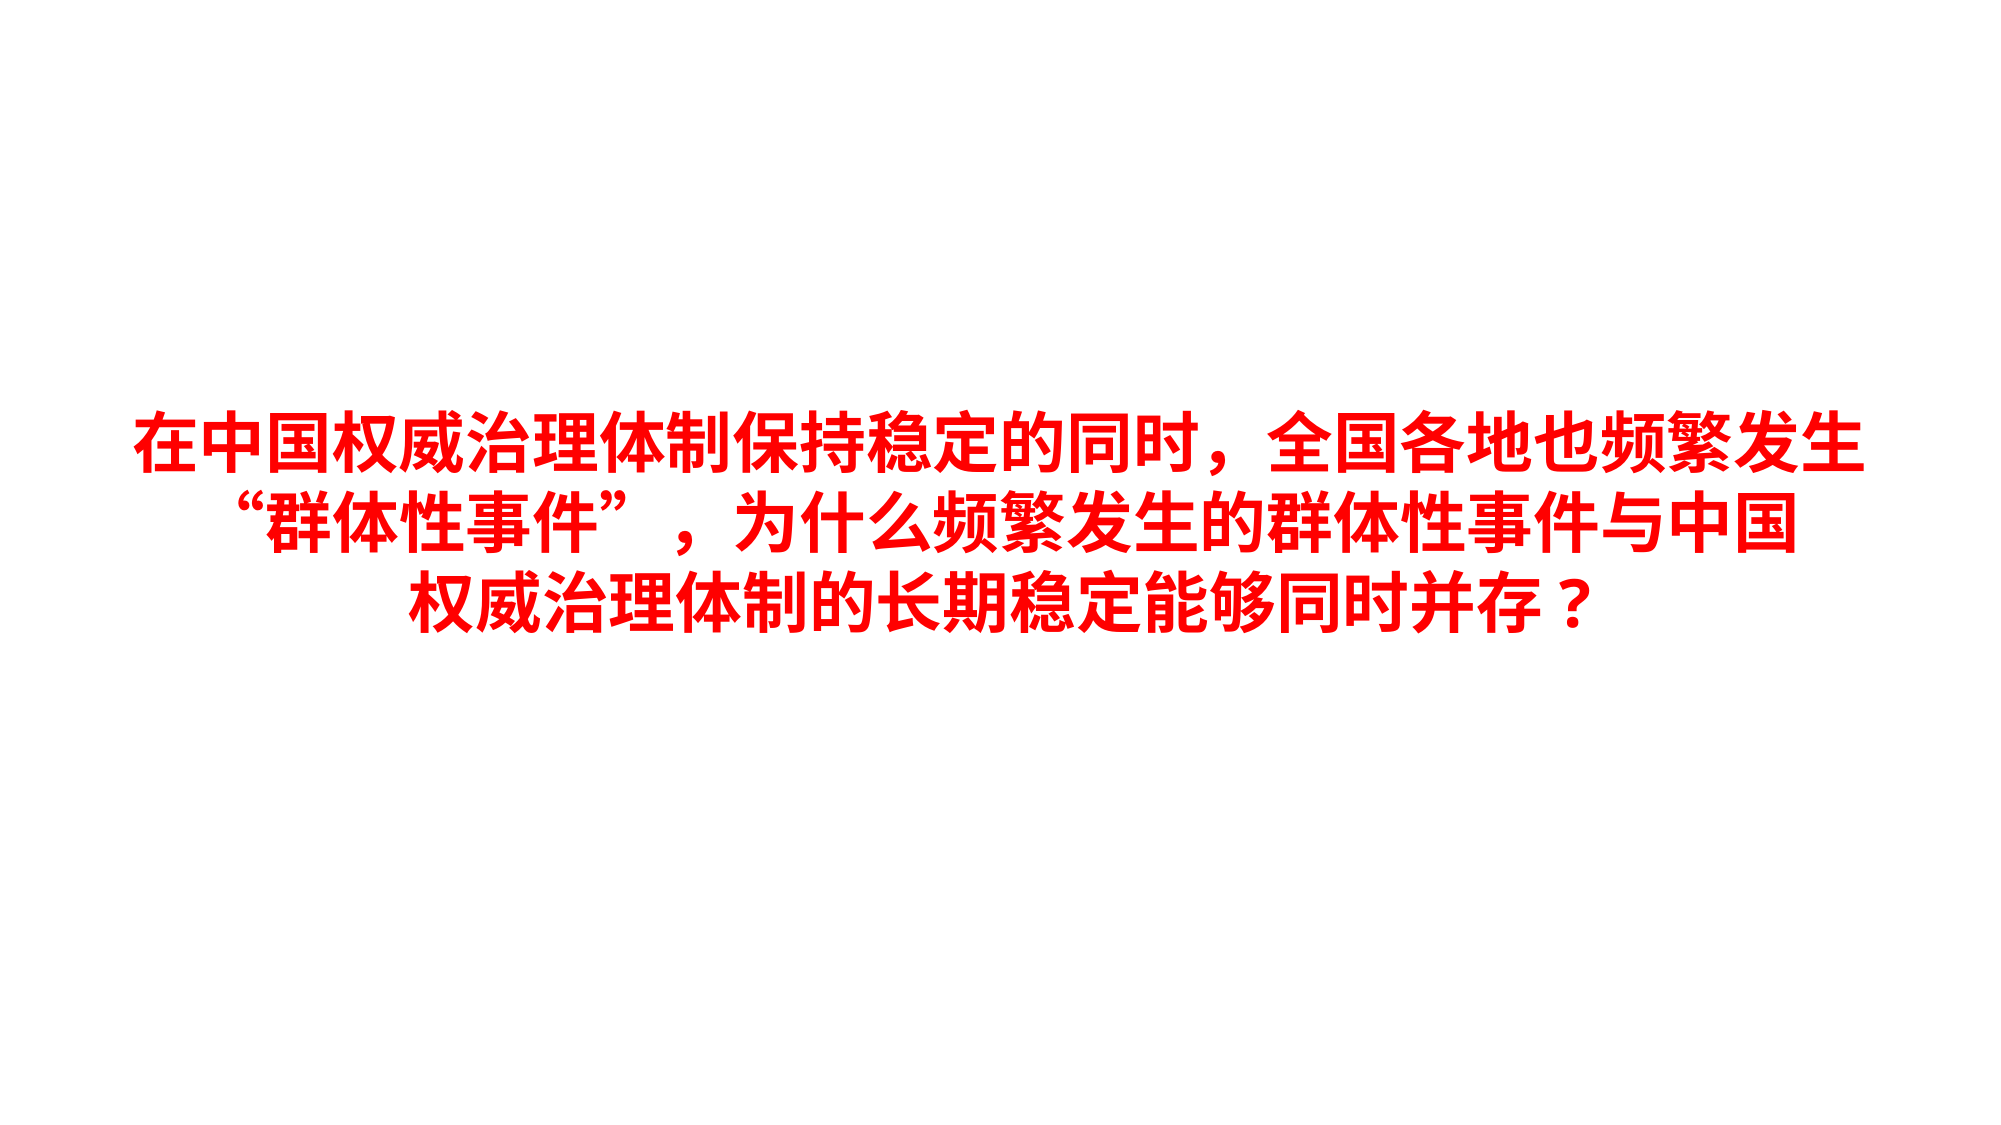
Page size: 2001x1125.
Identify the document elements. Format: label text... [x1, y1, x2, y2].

text_box 在中国权威治理体制保持稳定的同时，全国各地也频繁发生 “群体性事件”，为什么频繁发生的群体性事件与中国 权威治理体制的长期稳定能够同时并存? [108, 393, 1892, 648]
